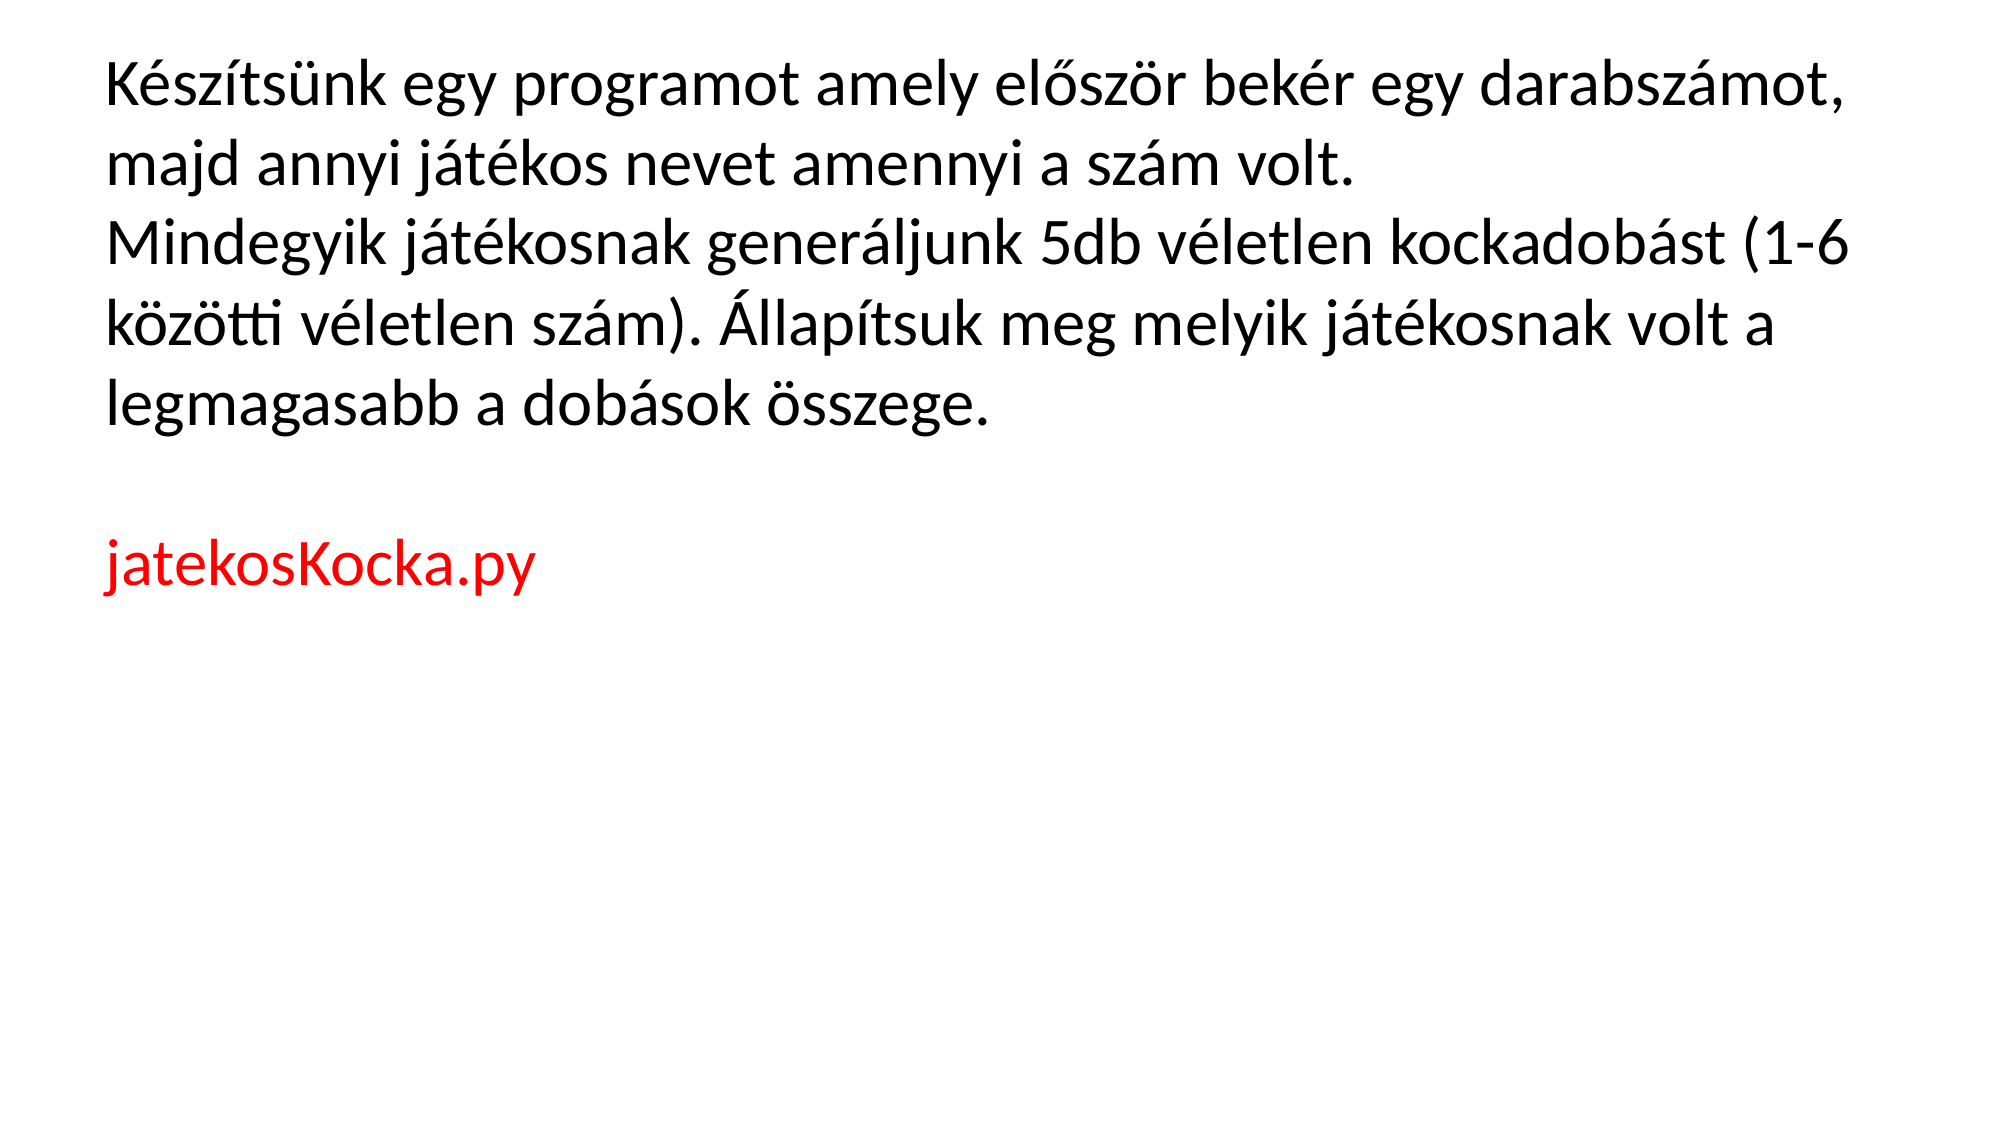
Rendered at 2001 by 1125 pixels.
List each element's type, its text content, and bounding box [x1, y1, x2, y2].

text_box Készítsünk egy programot amely először bekér egy darabszámot, majd annyi játékos nevet amennyi a szám volt. Mindegyik játékosnak generáljunk 5db véletlen kockadobást (1-6 közötti véletlen szám). Állapítsuk meg melyik játékosnak volt a legmagasabb a dobások összege. jatekosKocka.py [90, 31, 1921, 606]
